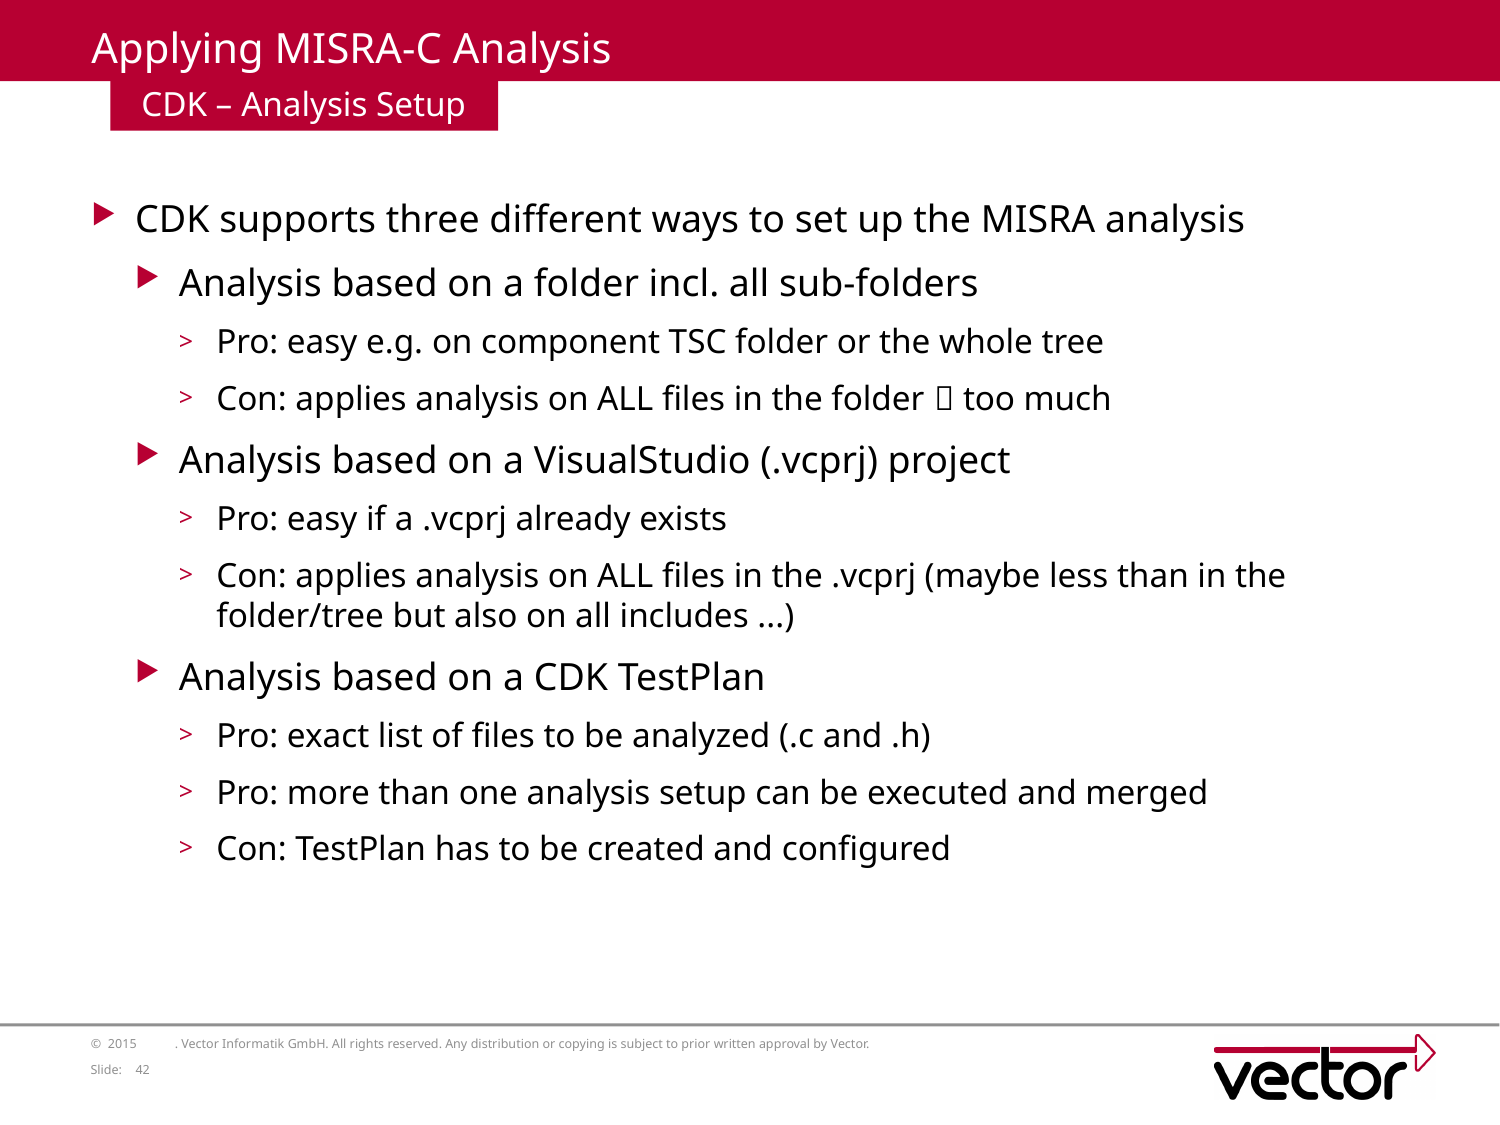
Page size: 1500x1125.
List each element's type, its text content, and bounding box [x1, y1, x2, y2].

list CDK supports three different ways to set up the MISRA analysis Analysis based on a folder incl. all sub-folders Pro: easy e.g. on component TSC folder or the whole tree Con: applies analysis on ALL files in the folder  too much Analysis based on a VisualStudio (.vcprj) project Pro: easy if a .vcprj already exists Con: applies analysis on ALL files in the .vcprj (maybe less than in the folder/tree but also on all includes ...) Analysis based on a CDK TestPlan Pro: exact list of files to be analyzed (.c and .h) Pro: more than one analysis setup can be executed and merged Con: TestPlan has to be created and configured [91, 187, 1391, 1000]
text_box CDK – Analysis Setup [110, 76, 499, 131]
picture [1214, 1034, 1436, 1100]
title Applying MISRA-C Analysis [91, 14, 1287, 80]
